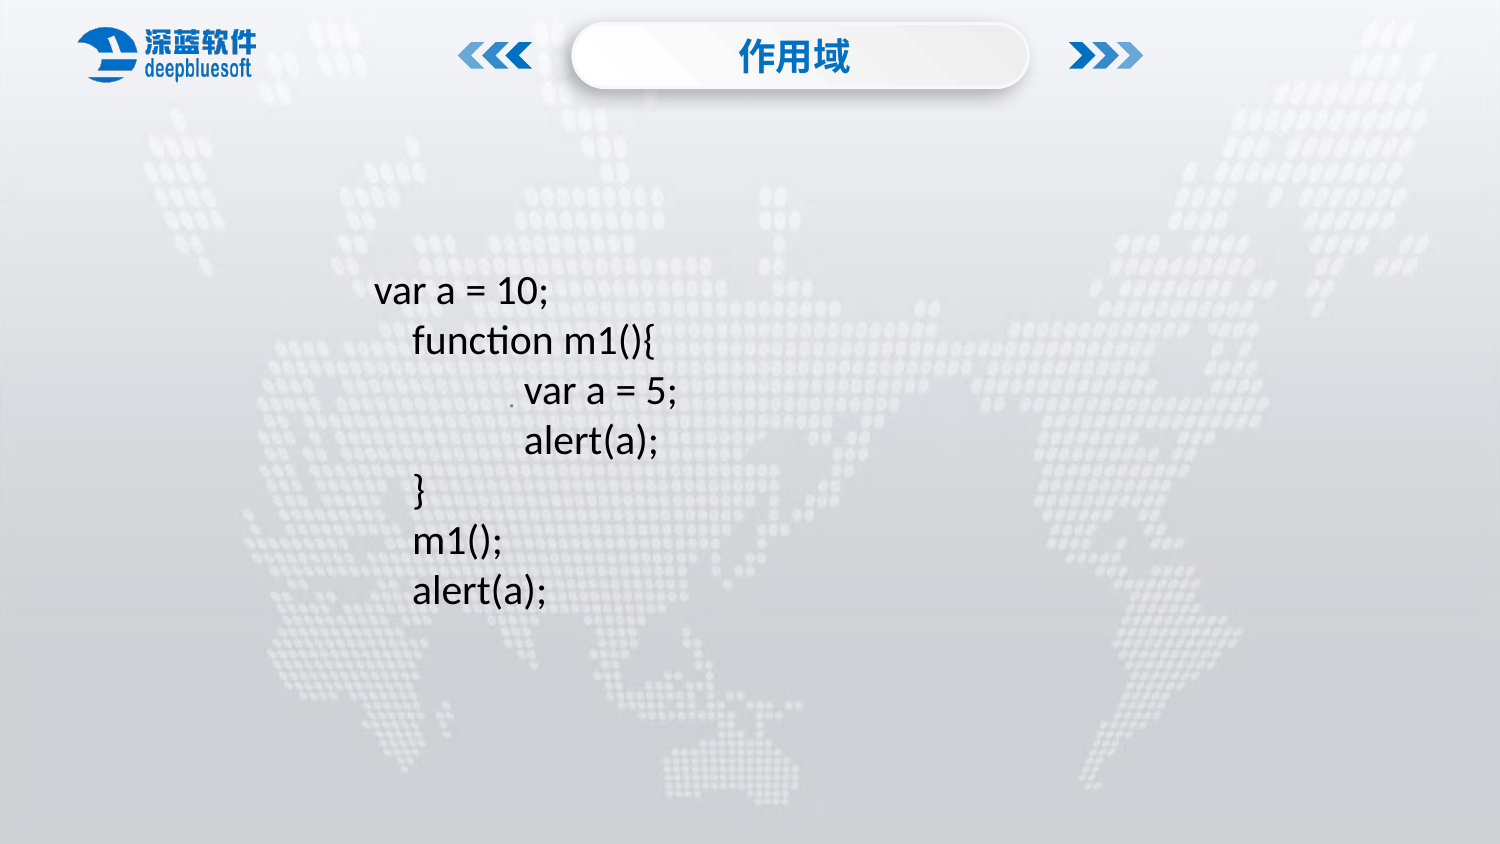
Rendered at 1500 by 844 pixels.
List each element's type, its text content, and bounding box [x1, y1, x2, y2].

text_box [583, 21, 1031, 90]
text_box var a = 10; function m1(){ var a = 5; alert(a); } m1(); alert(a); [359, 255, 1016, 621]
picture [0, 0, 1500, 844]
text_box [1068, 41, 1144, 69]
text_box 作用域 [572, 28, 1016, 82]
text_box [457, 41, 533, 69]
